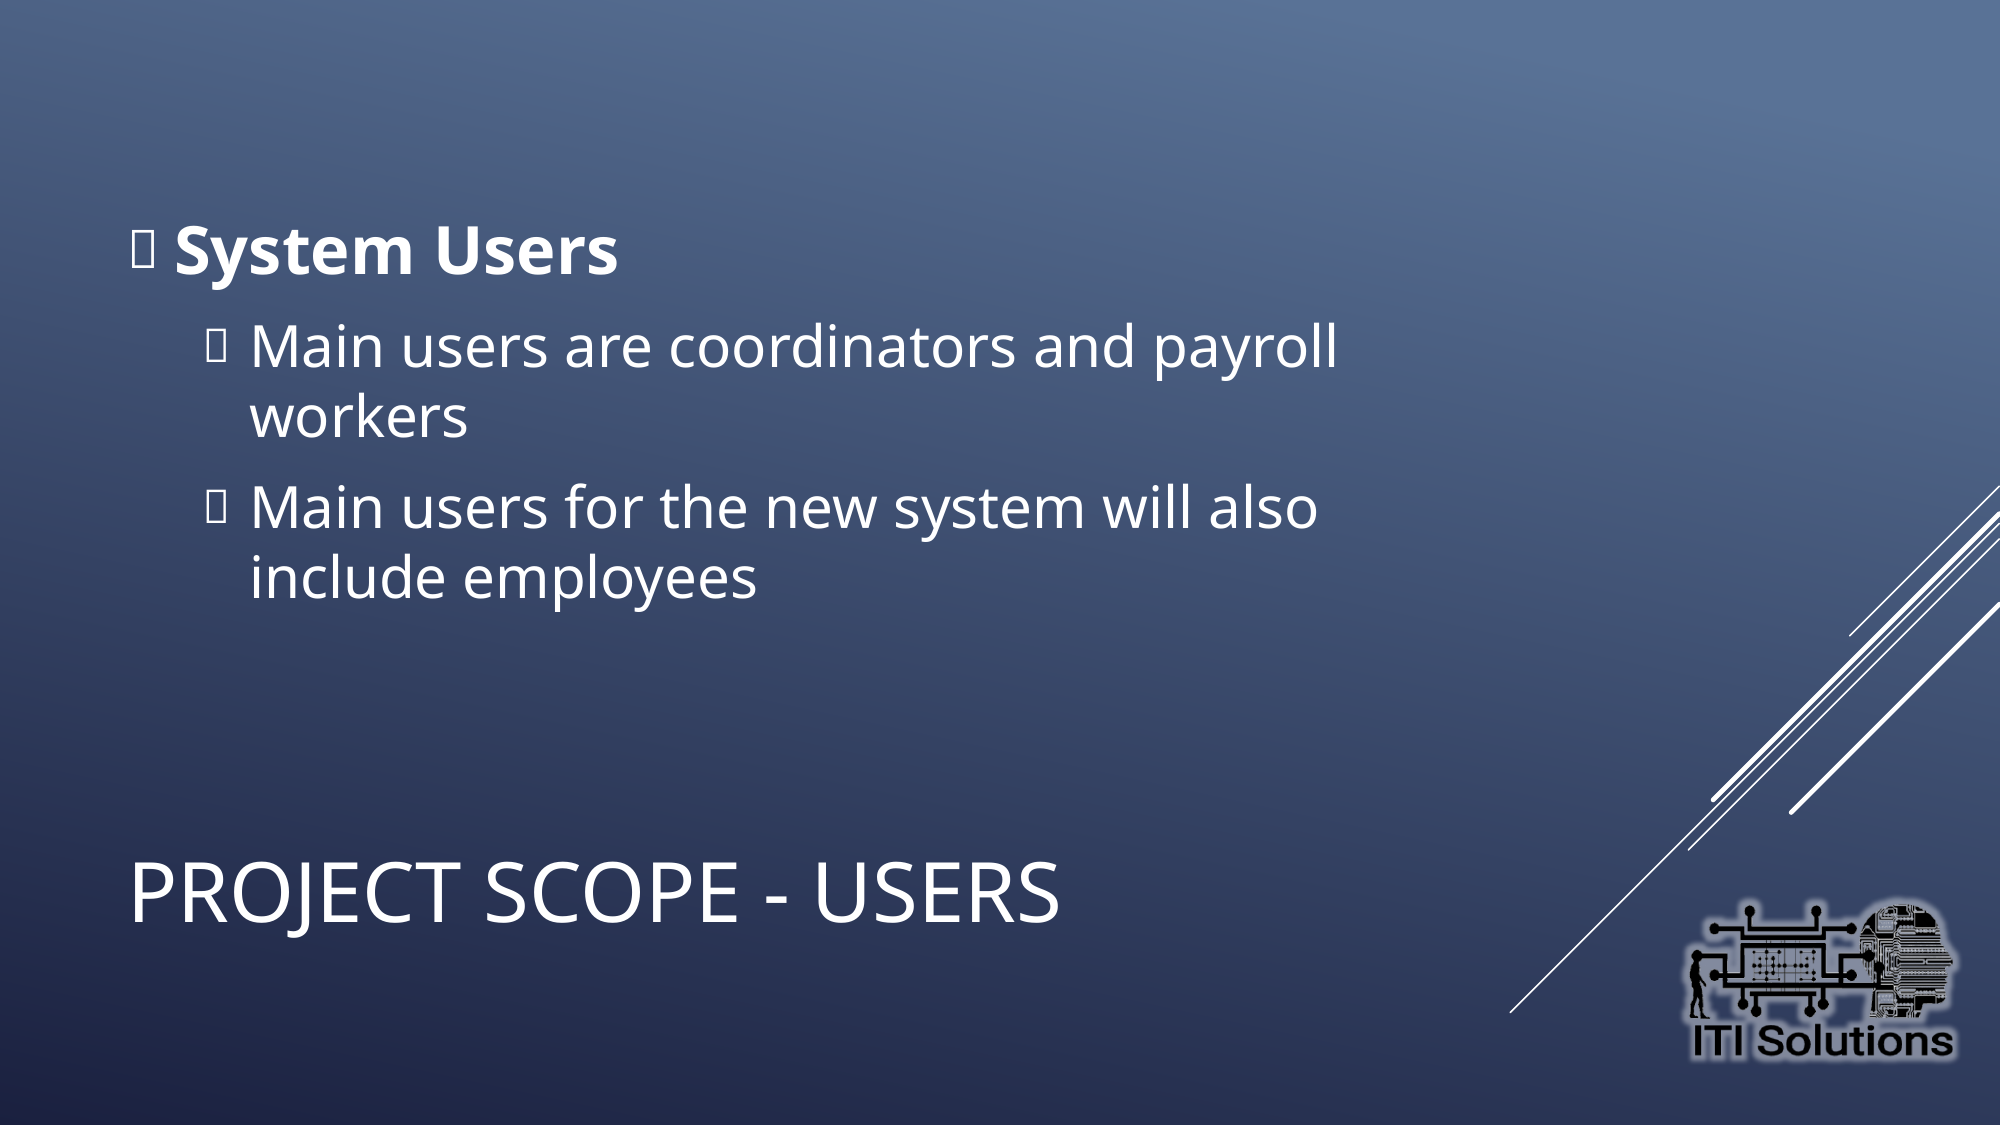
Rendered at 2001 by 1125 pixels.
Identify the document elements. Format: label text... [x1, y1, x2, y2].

title Project scope - Users [112, 765, 1513, 1013]
list System Users Main users are coordinators and payroll workers Main users for the new system will also include employees [112, 112, 1513, 706]
picture [1685, 902, 1957, 1065]
